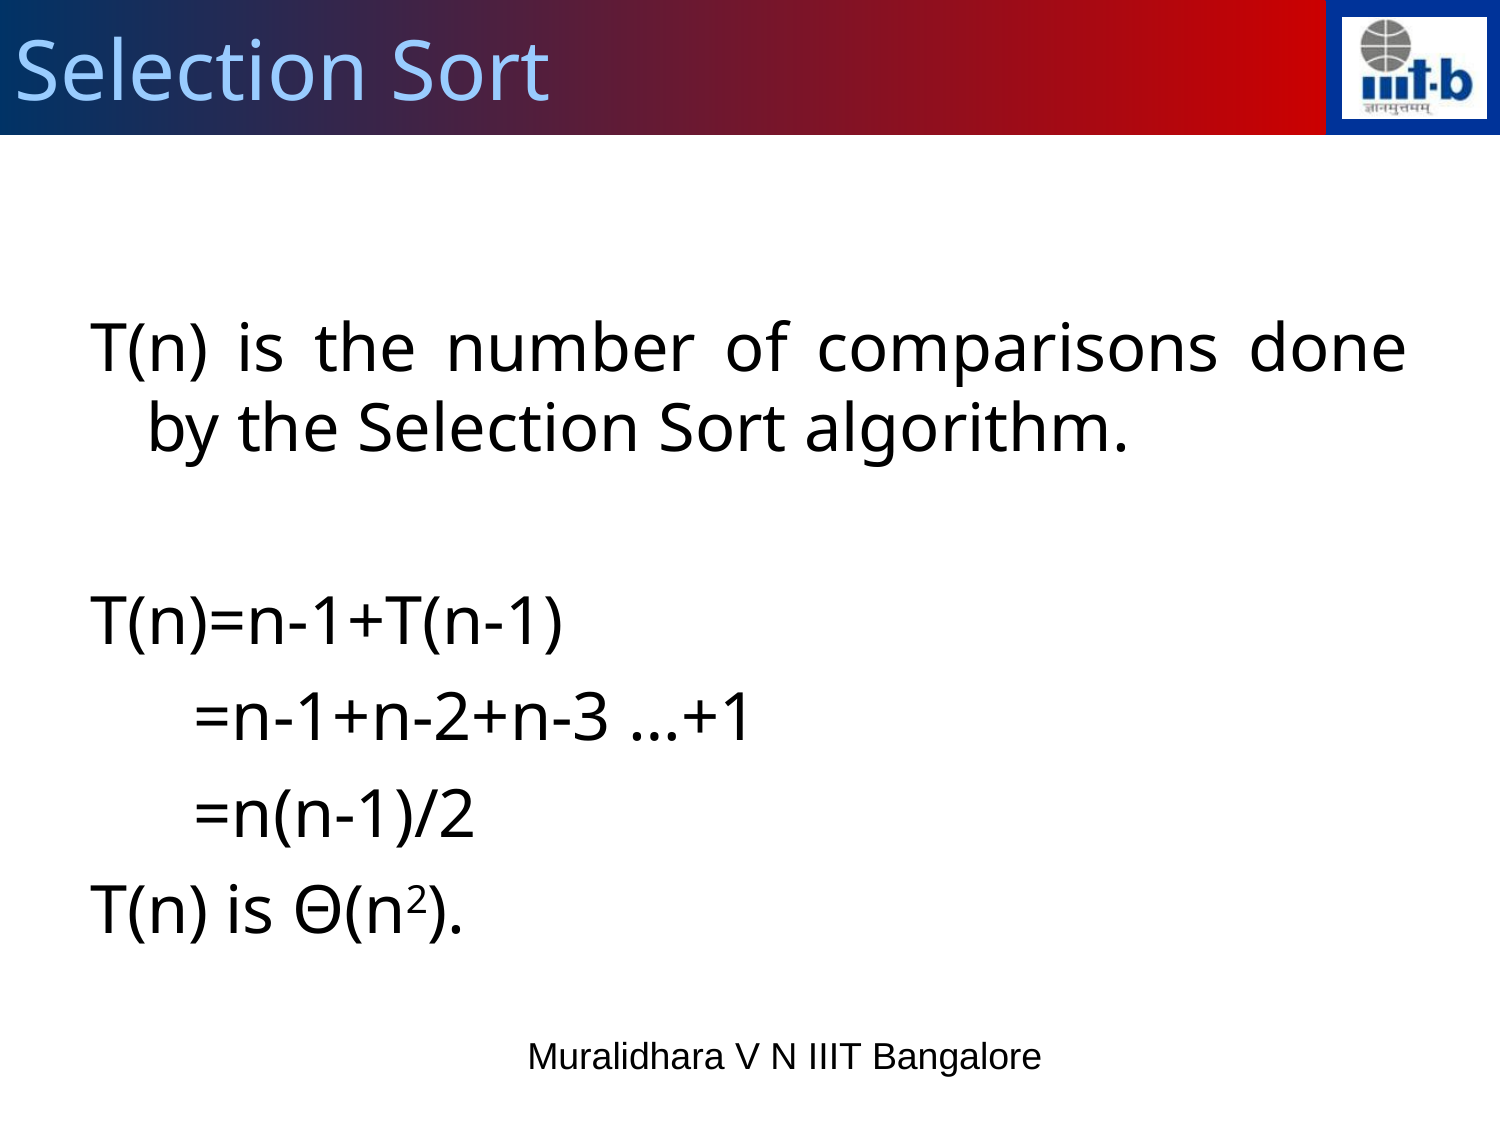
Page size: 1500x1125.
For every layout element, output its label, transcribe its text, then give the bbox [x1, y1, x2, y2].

title Selection Sort [0, 0, 1326, 136]
list T(n) is the number of comparisons done by the Selection Sort algorithm. T(n)=n-1+T(n-1) =n-1+n-2+n-3 …+1 =n(n-1)/2 T(n) is Θ(n2). [74, 199, 1426, 1006]
picture [1342, 17, 1487, 119]
footer Muralidhara V N IIIT Bangalore [512, 1024, 1176, 1103]
